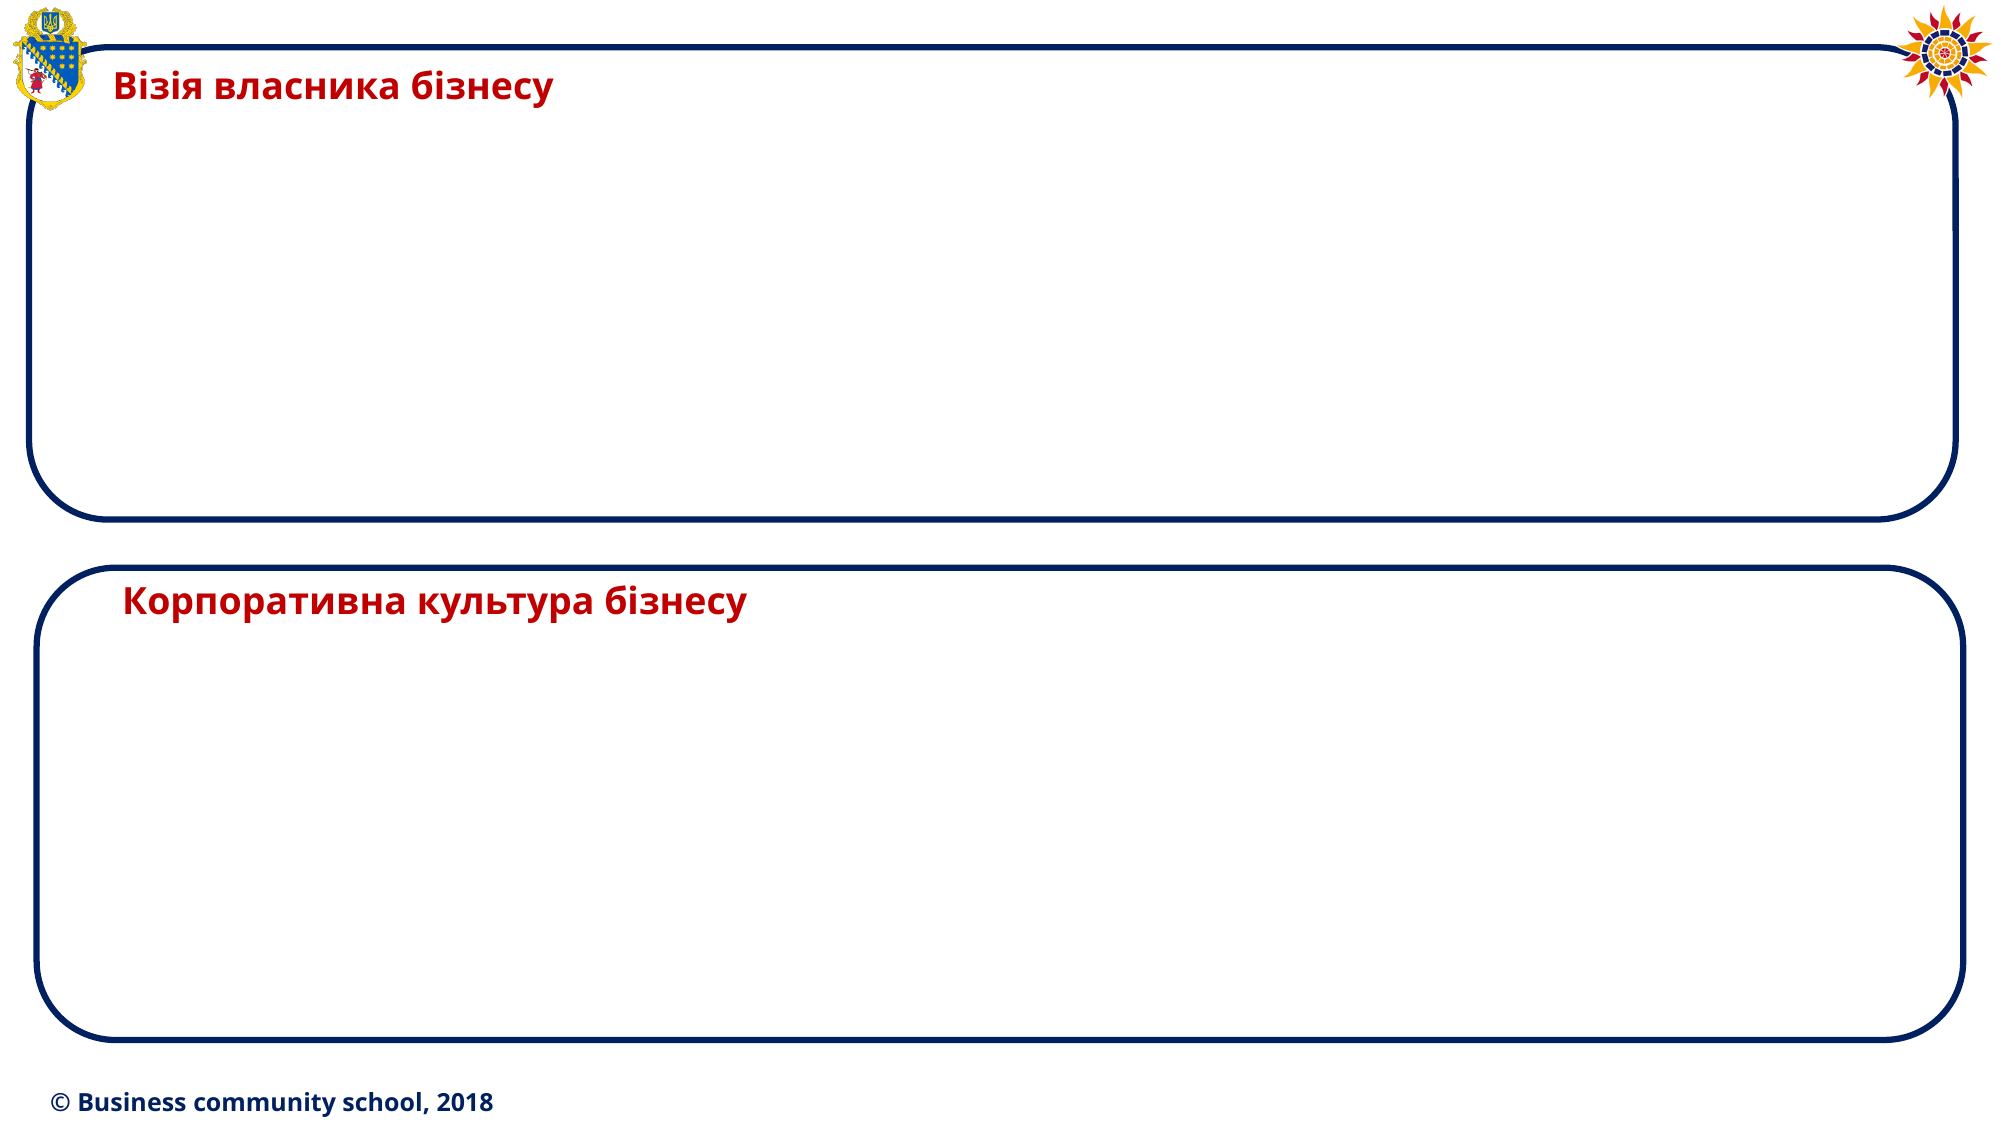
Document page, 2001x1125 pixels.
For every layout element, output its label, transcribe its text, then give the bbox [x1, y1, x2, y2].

picture [13, 7, 87, 111]
text_box © Business community school, 2018 [35, 1079, 510, 1125]
text_box [34, 565, 1966, 1043]
text_box [26, 45, 1958, 522]
text_box Візія власника бізнесу [97, 54, 569, 115]
picture [1890, 0, 2000, 108]
text_box Корпоративна культура бізнесу [107, 569, 763, 630]
